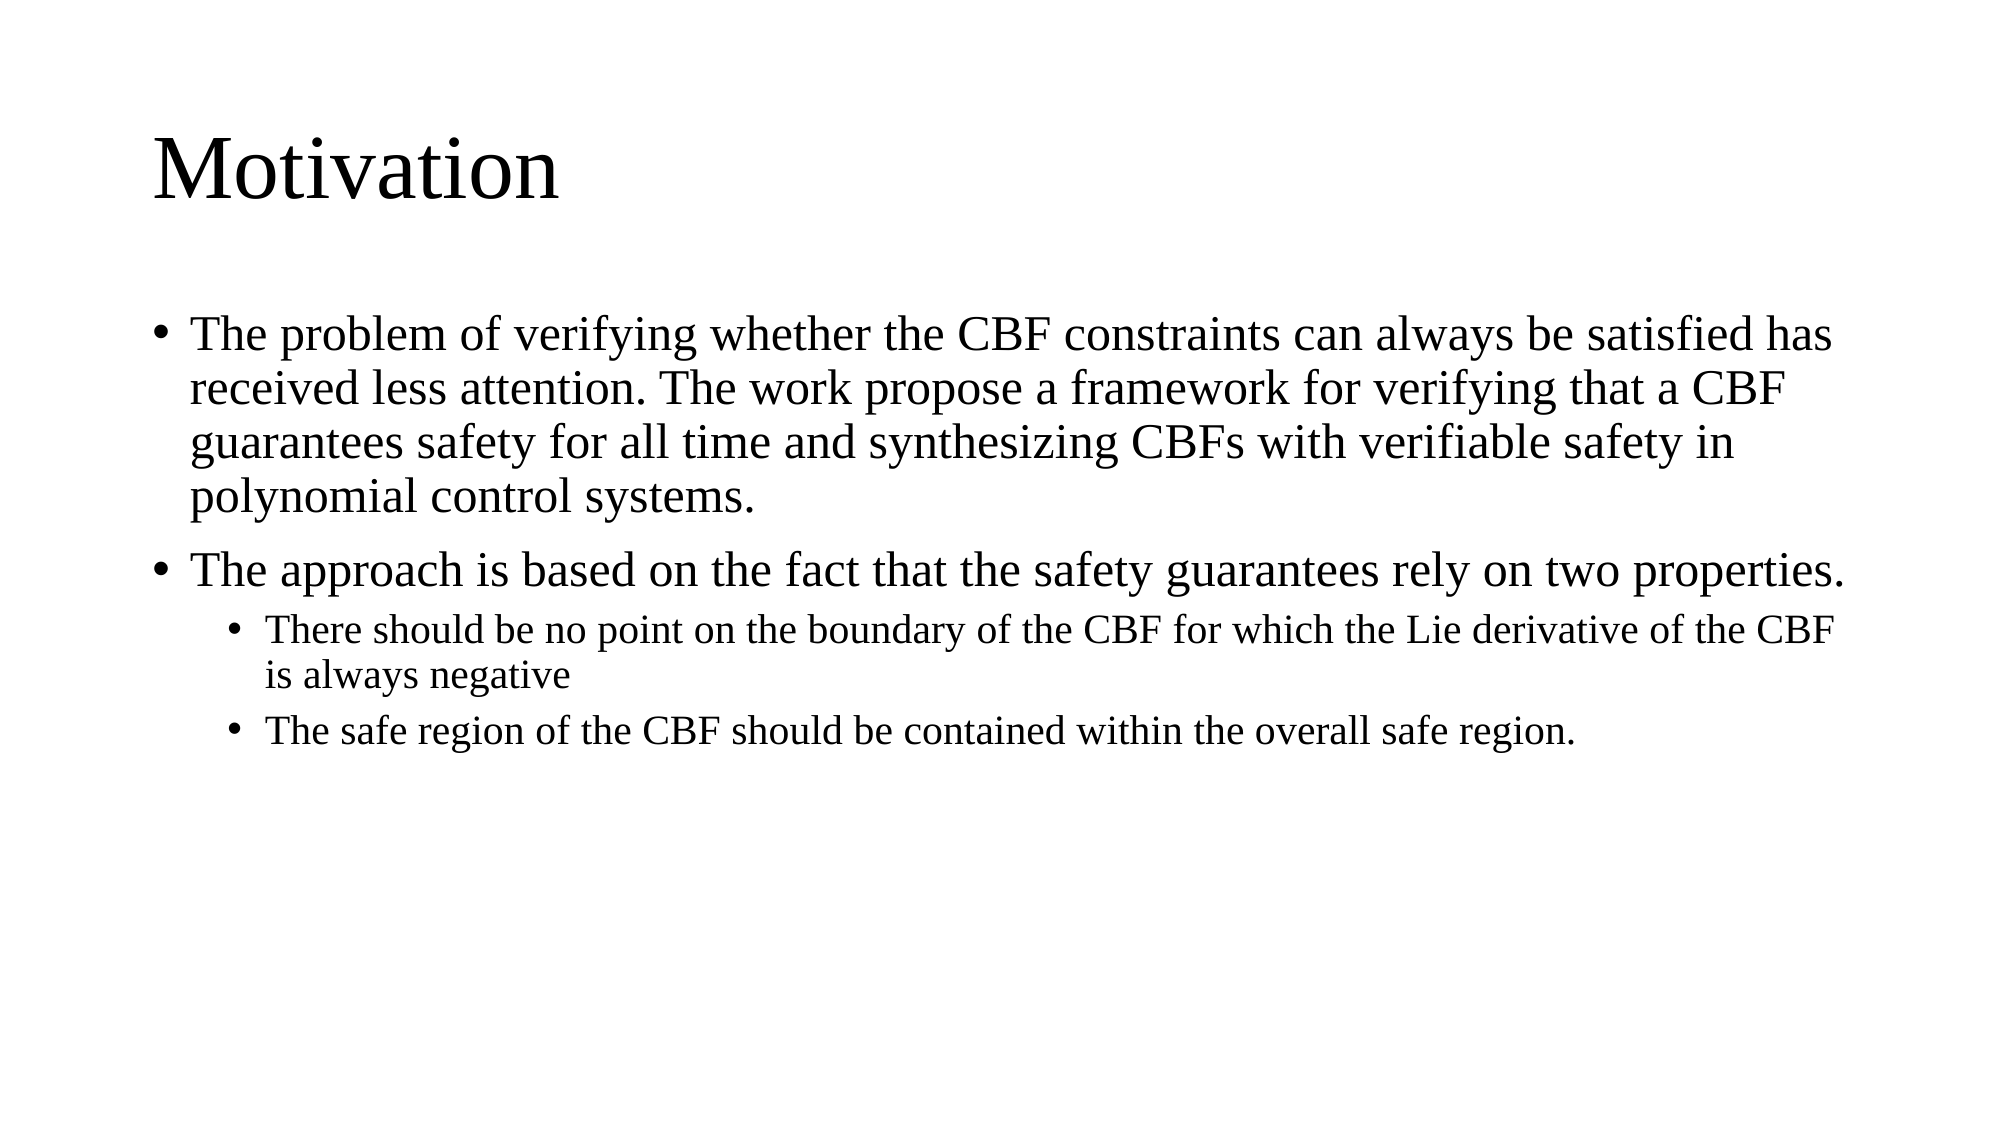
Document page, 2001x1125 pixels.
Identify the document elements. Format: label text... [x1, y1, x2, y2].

title Motivation [137, 59, 1863, 278]
list The problem of verifying whether the CBF constraints can always be satisfied has received less attention. The work propose a framework for verifying that a CBF guarantees safety for all time and synthesizing CBFs with verifiable safety in polynomial control systems. The approach is based on the fact that the safety guarantees rely on two properties. There should be no point on the boundary of the CBF for which the Lie derivative of the CBF is always negative The safe region of the CBF should be contained within the overall safe region. [137, 299, 1863, 1014]
